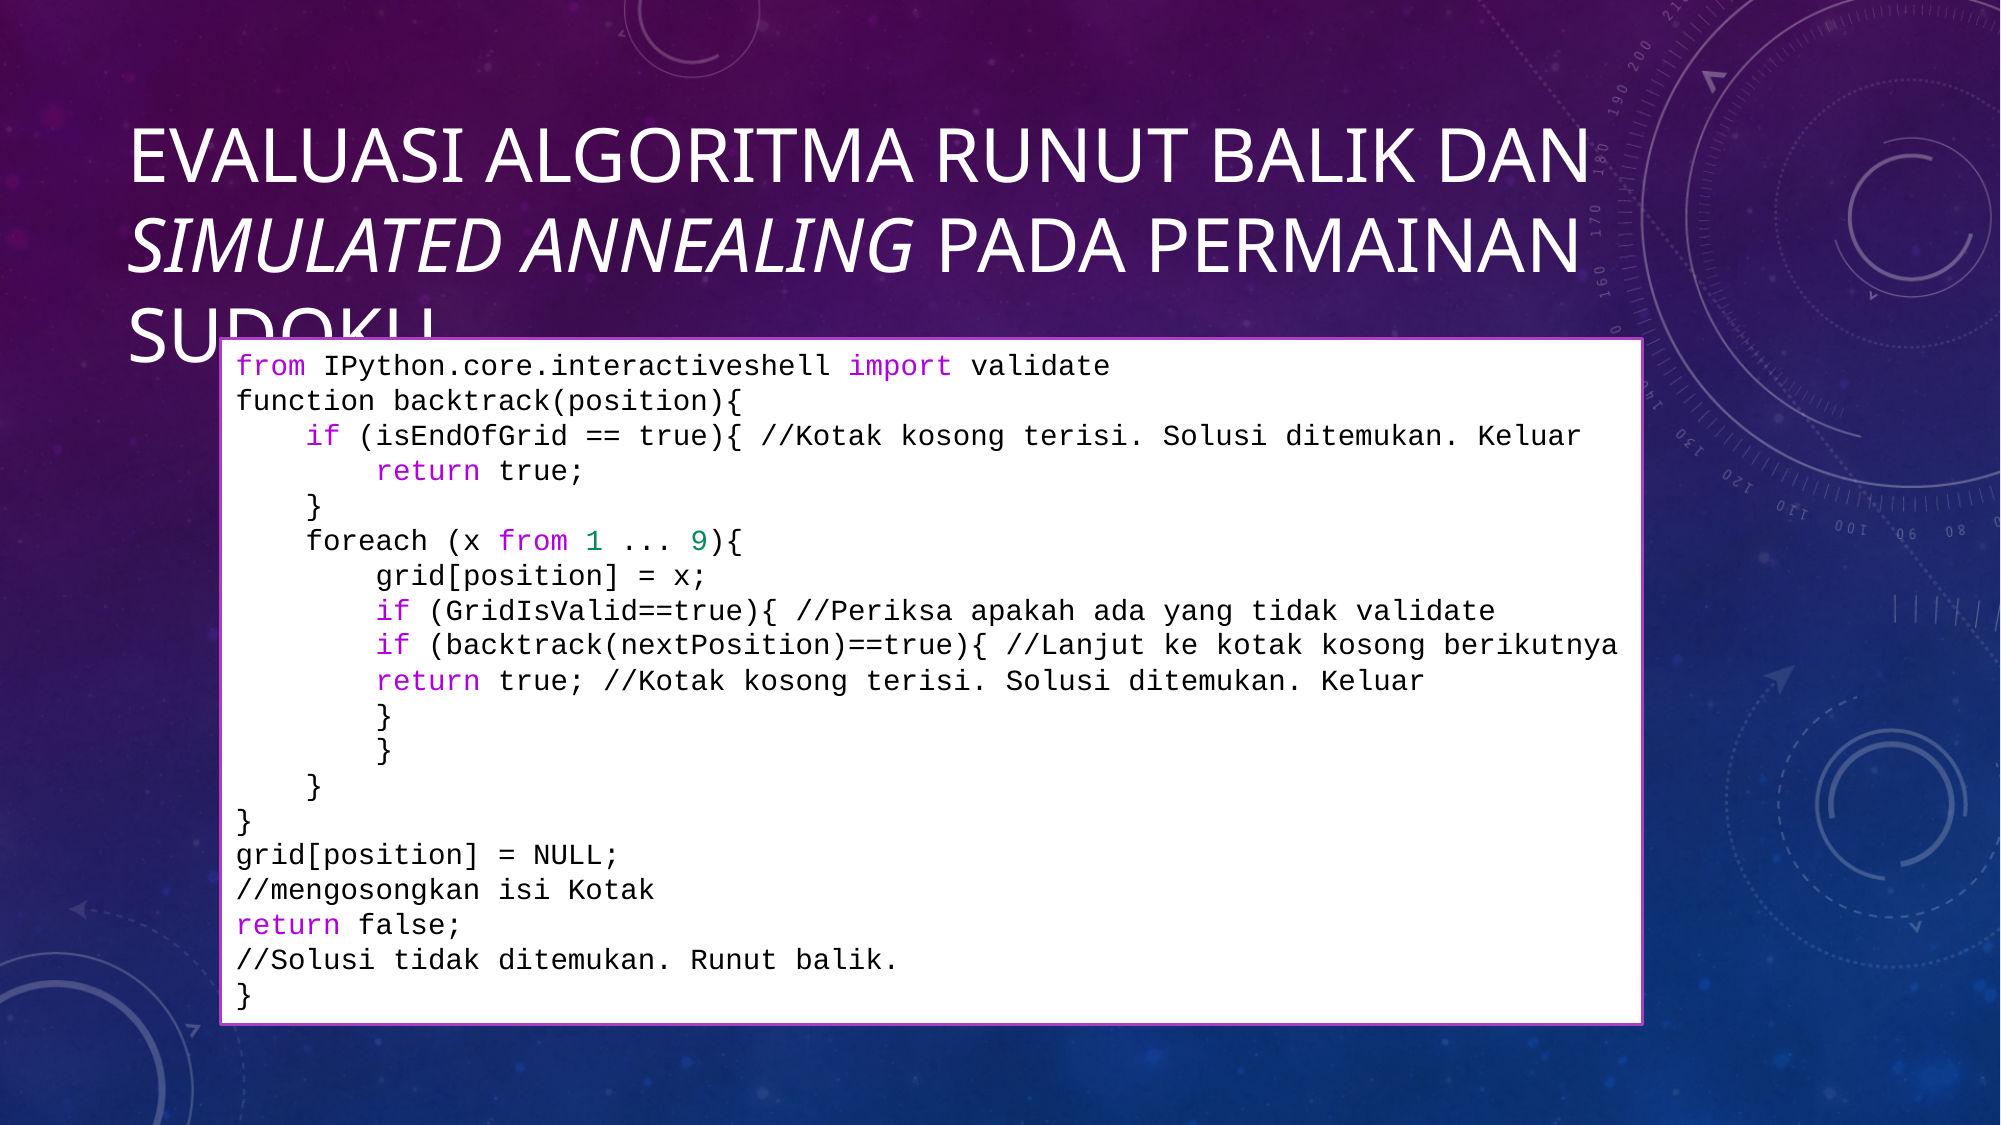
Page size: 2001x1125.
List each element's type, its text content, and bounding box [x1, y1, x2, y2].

picture [0, 0, 2001, 1125]
text_box from IPython.core.interactiveshell import validate function backtrack(position){ if (isEndOfGrid == true){ //Kotak kosong terisi. Solusi ditemukan. Keluar return true; } foreach (x from 1 ... 9){ grid[position] = x; if (GridIsValid==true){ //Periksa apakah ada yang tidak validate if (backtrack(nextPosition)==true){ //Lanjut ke kotak kosong berikutnya return true; //Kotak kosong terisi. Solusi ditemukan. Keluar } } } } grid[position] = NULL; //mengosongkan isi Kotak return false; //Solusi tidak ditemukan. Runut balik. } [219, 337, 1644, 1026]
title EVALUASI ALGORITMA RUNUT BALIK DAN SIMULATED ANNEALING PADA PERMAINAN SUDOKU [112, 99, 1775, 339]
